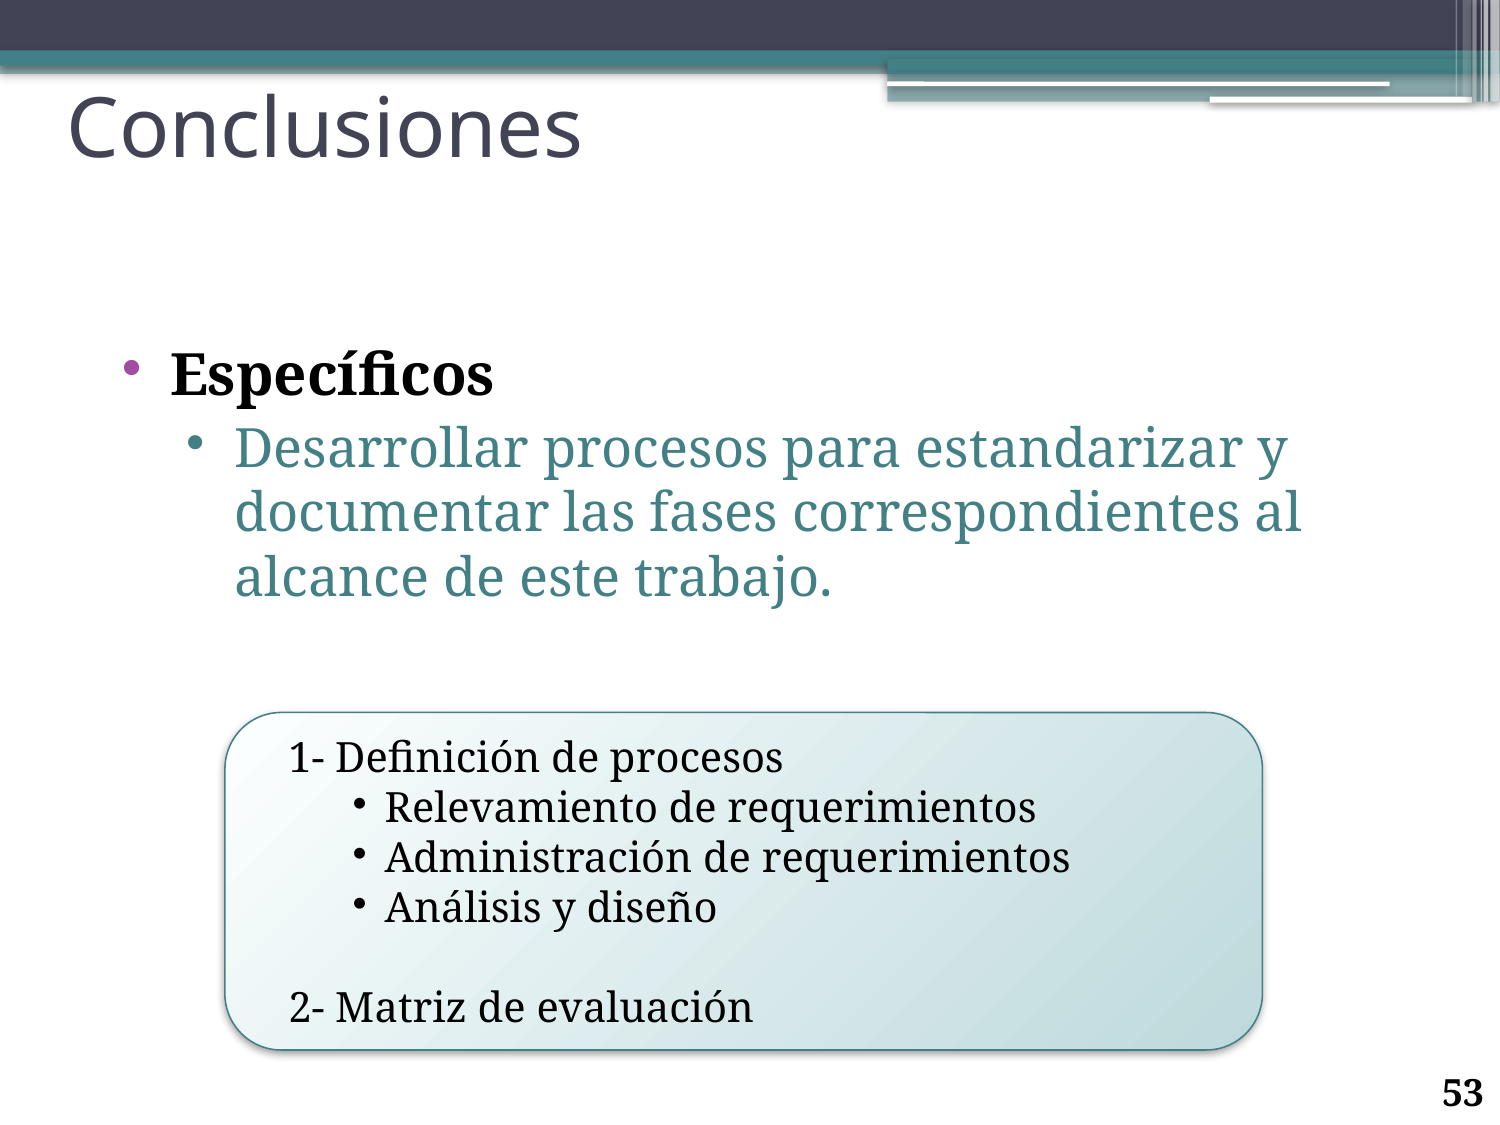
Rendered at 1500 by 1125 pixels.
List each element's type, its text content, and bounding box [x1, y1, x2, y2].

list Específicos Desarrollar procesos para estandarizar y documentar las fases correspondientes al alcance de este trabajo. [92, 329, 1405, 647]
title Conclusiones [53, 19, 1447, 229]
text_box 1- Definición de procesos Relevamiento de requerimientos Administración de requerimientos Análisis y diseño 2- Matriz de evaluación [224, 711, 1264, 1051]
text_box 53 [1428, 1059, 1500, 1125]
